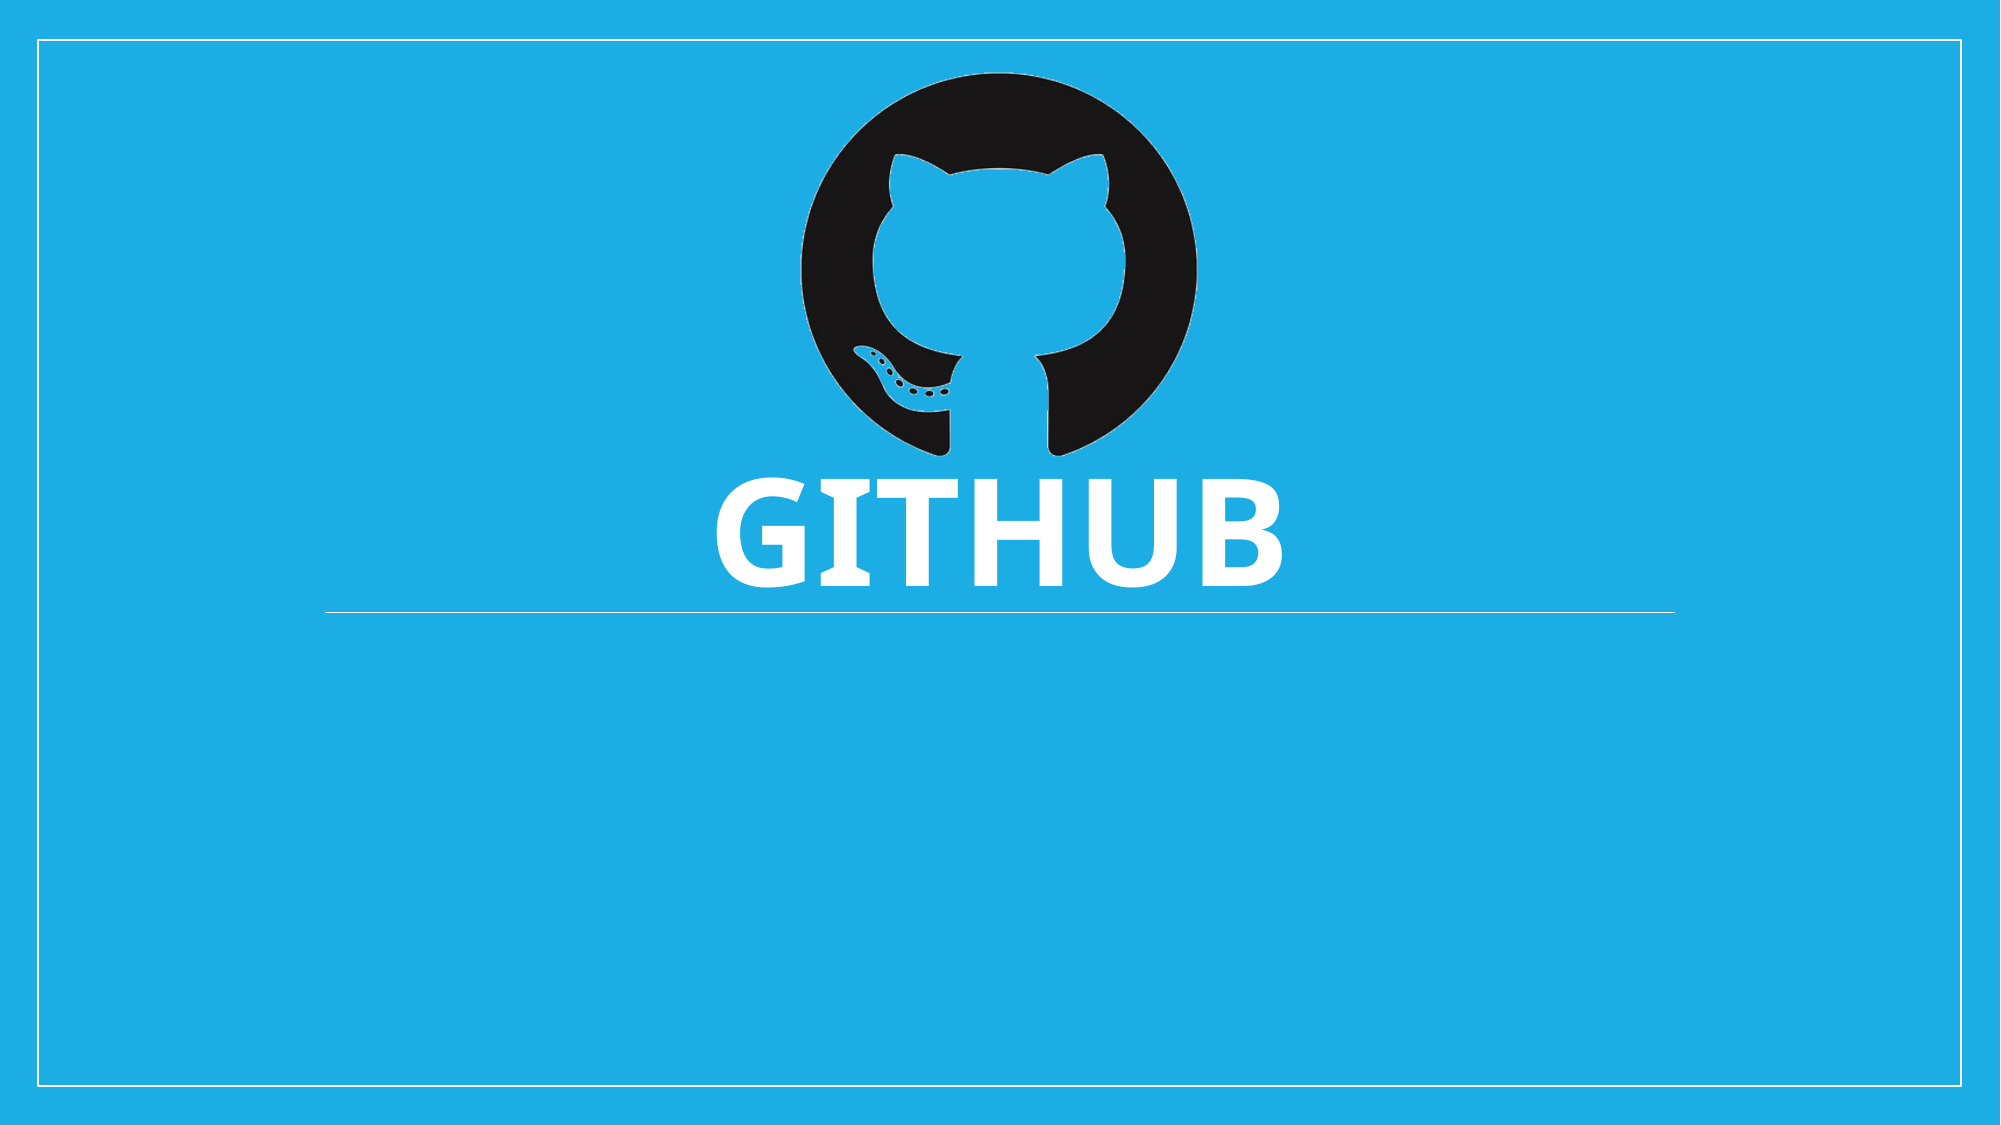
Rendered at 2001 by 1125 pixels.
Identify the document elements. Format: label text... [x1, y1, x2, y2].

title GITHUB [182, 144, 1818, 625]
picture [603, 40, 1395, 490]
